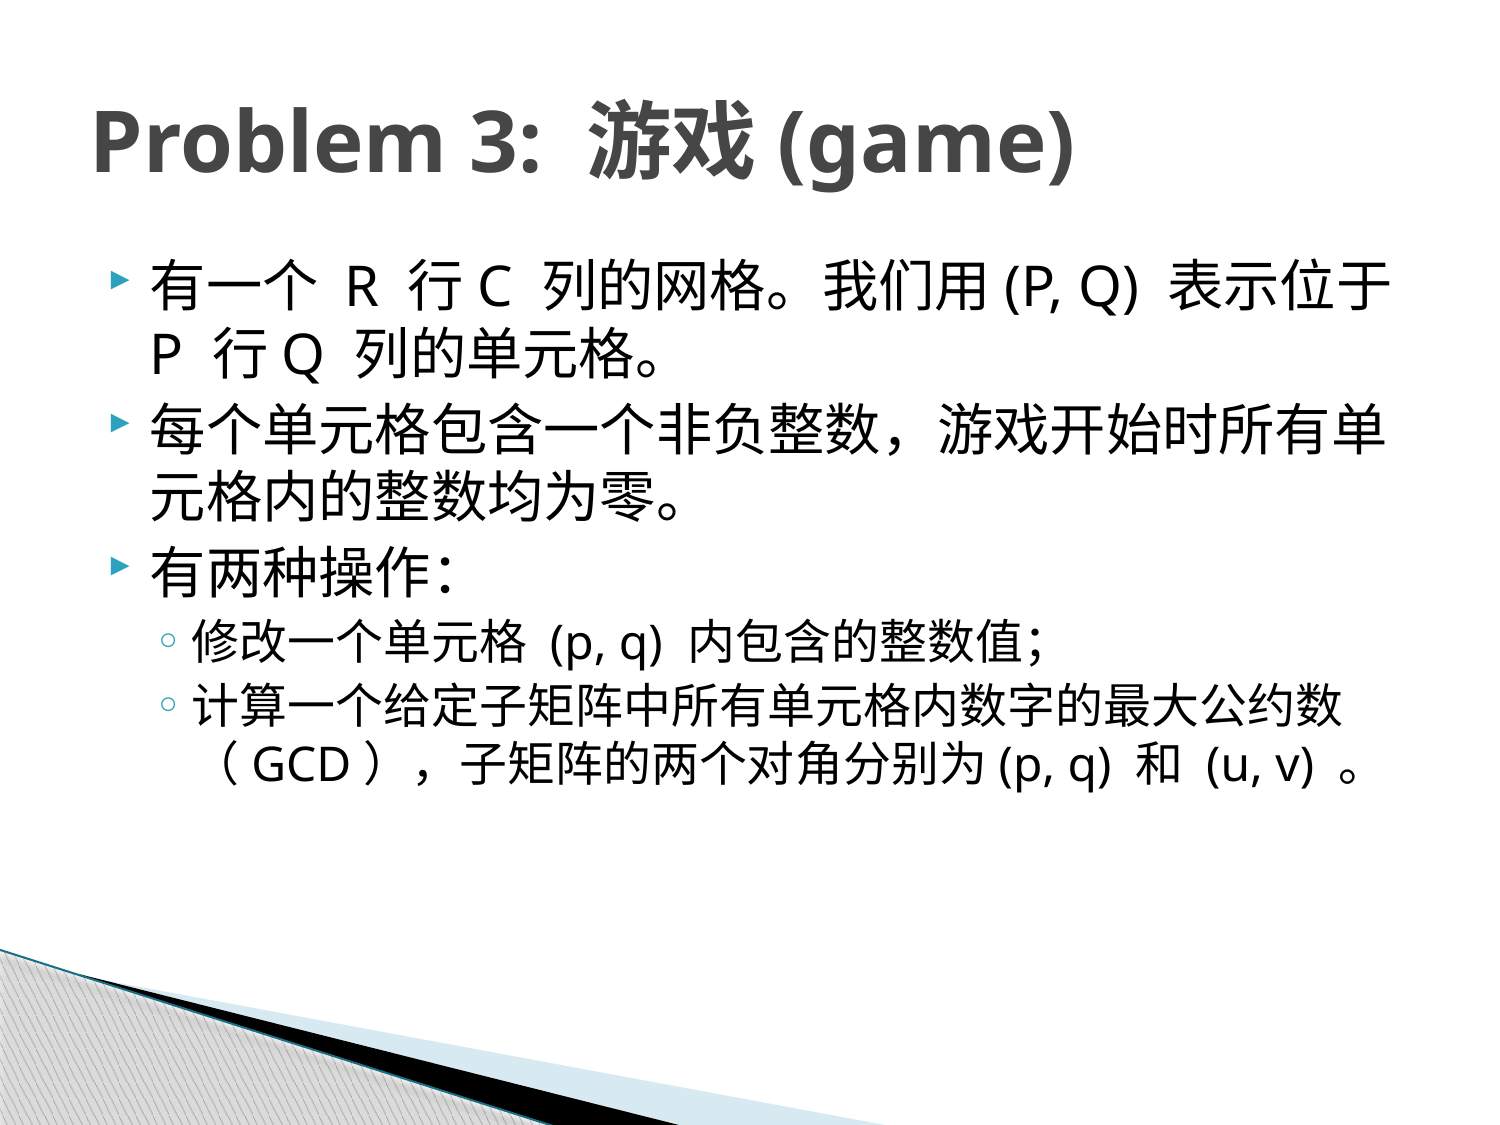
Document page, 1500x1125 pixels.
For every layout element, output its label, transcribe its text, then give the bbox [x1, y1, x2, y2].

list 有一个 R 行C 列的网格。我们用(P, Q) 表示位于 P 行Q 列的单元格。 每个单元格包含一个非负整数，游戏开始时所有单元格内的整数均为零。 有两种操作： 修改一个单元格 (p, q) 内包含的整数值； 计算一个给定子矩阵中所有单元格内数字的最大公约数（GCD），子矩阵的两个对角分别为(p, q) 和 (u, v) 。 [75, 243, 1425, 986]
title Problem 3: 游戏(game) [75, 45, 1425, 233]
